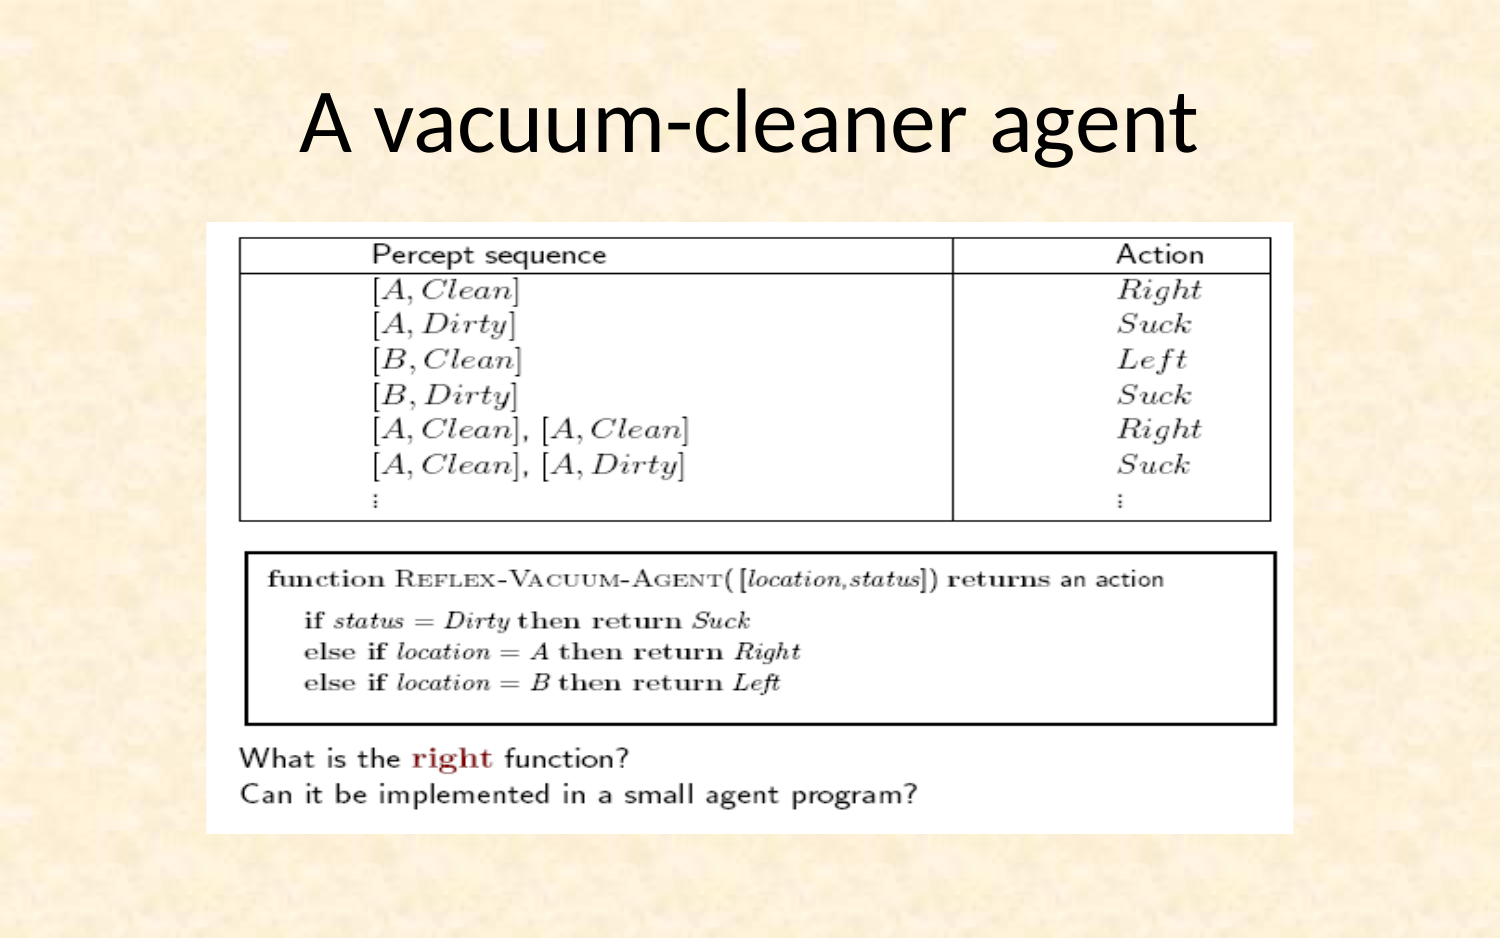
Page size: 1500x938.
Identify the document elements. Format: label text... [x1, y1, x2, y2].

title A vacuum-cleaner agent [75, 37, 1425, 194]
picture [0, 0, 1500, 938]
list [206, 222, 1294, 834]
